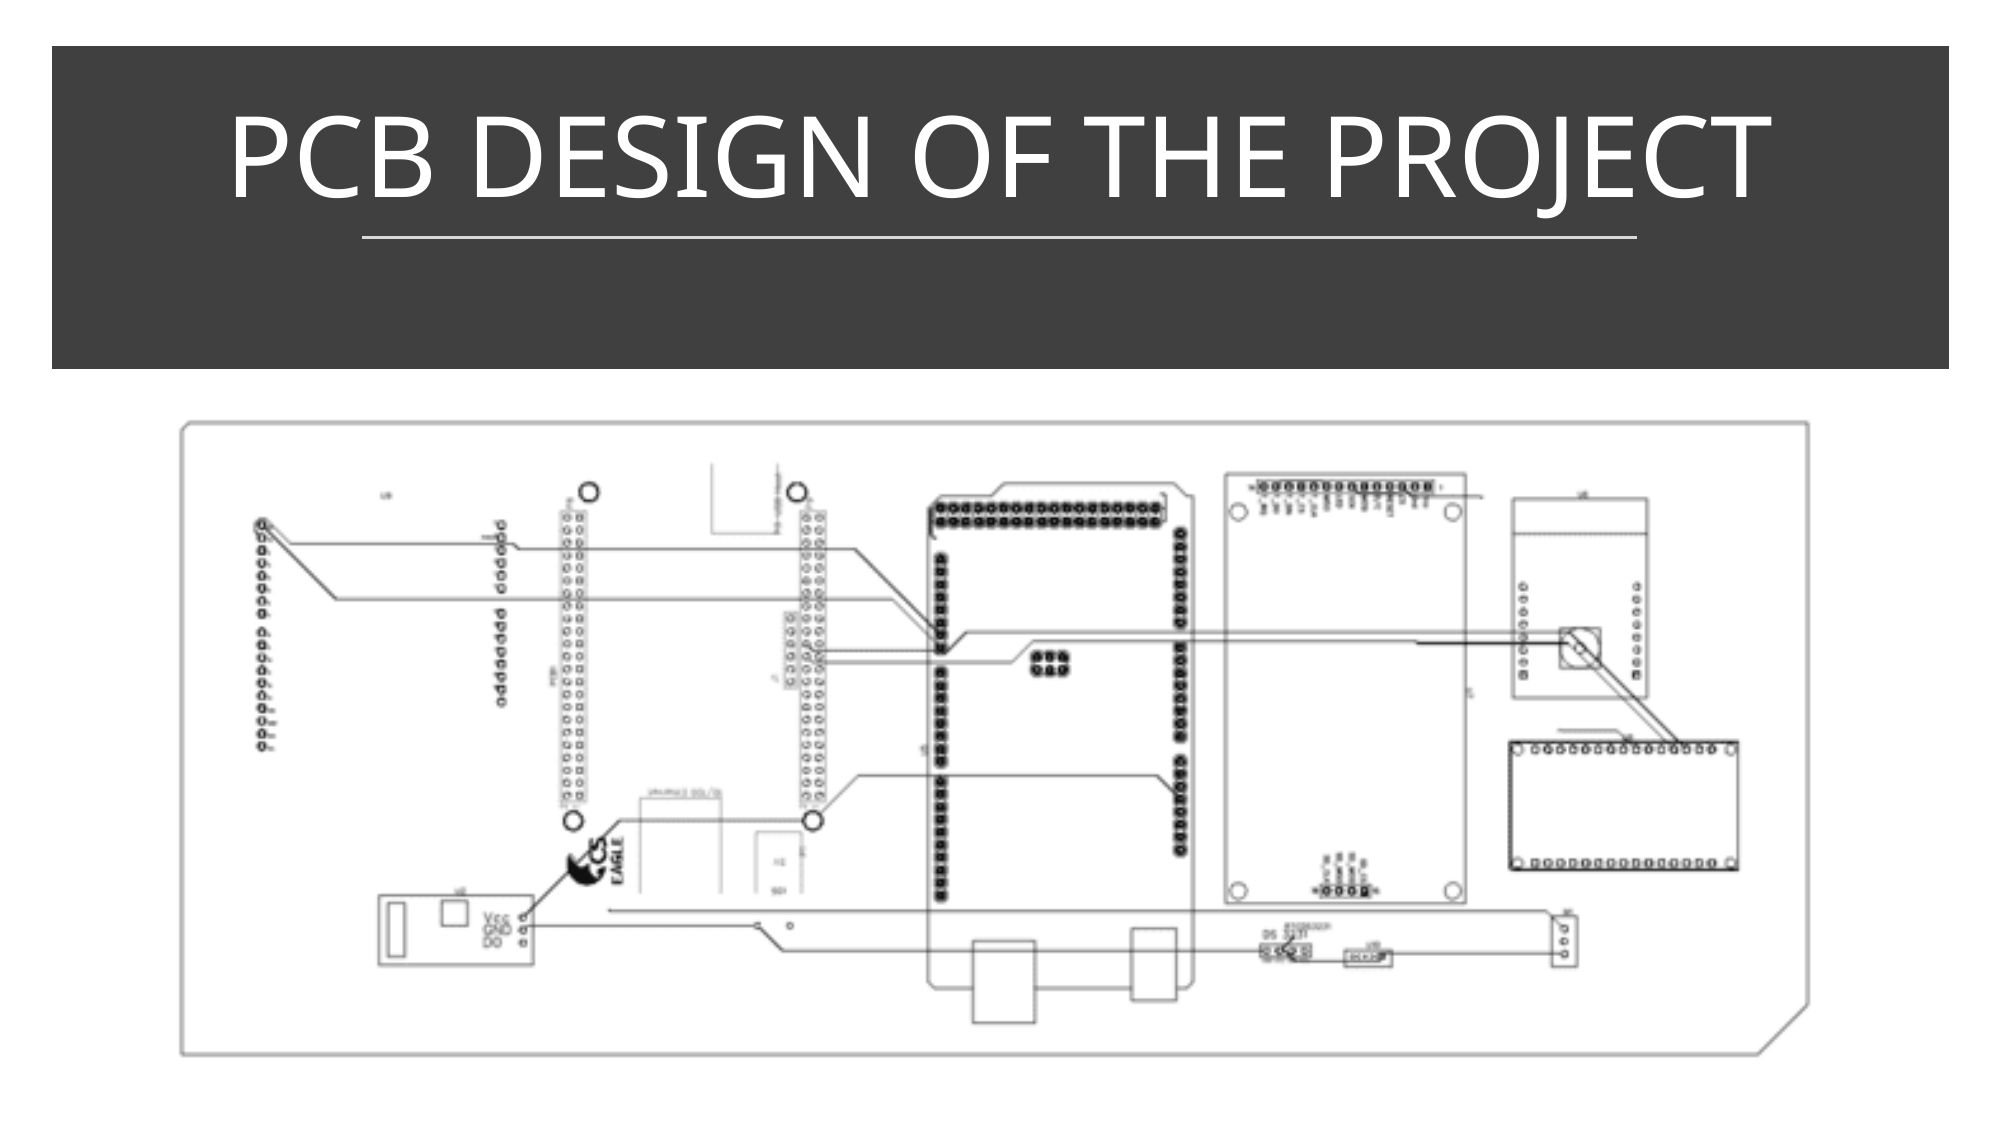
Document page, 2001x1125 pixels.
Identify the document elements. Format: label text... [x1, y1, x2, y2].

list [170, 411, 1821, 1068]
text_box [61, 55, 1939, 360]
title PCB DESIGN OF THE PROJECT [86, 76, 1914, 230]
